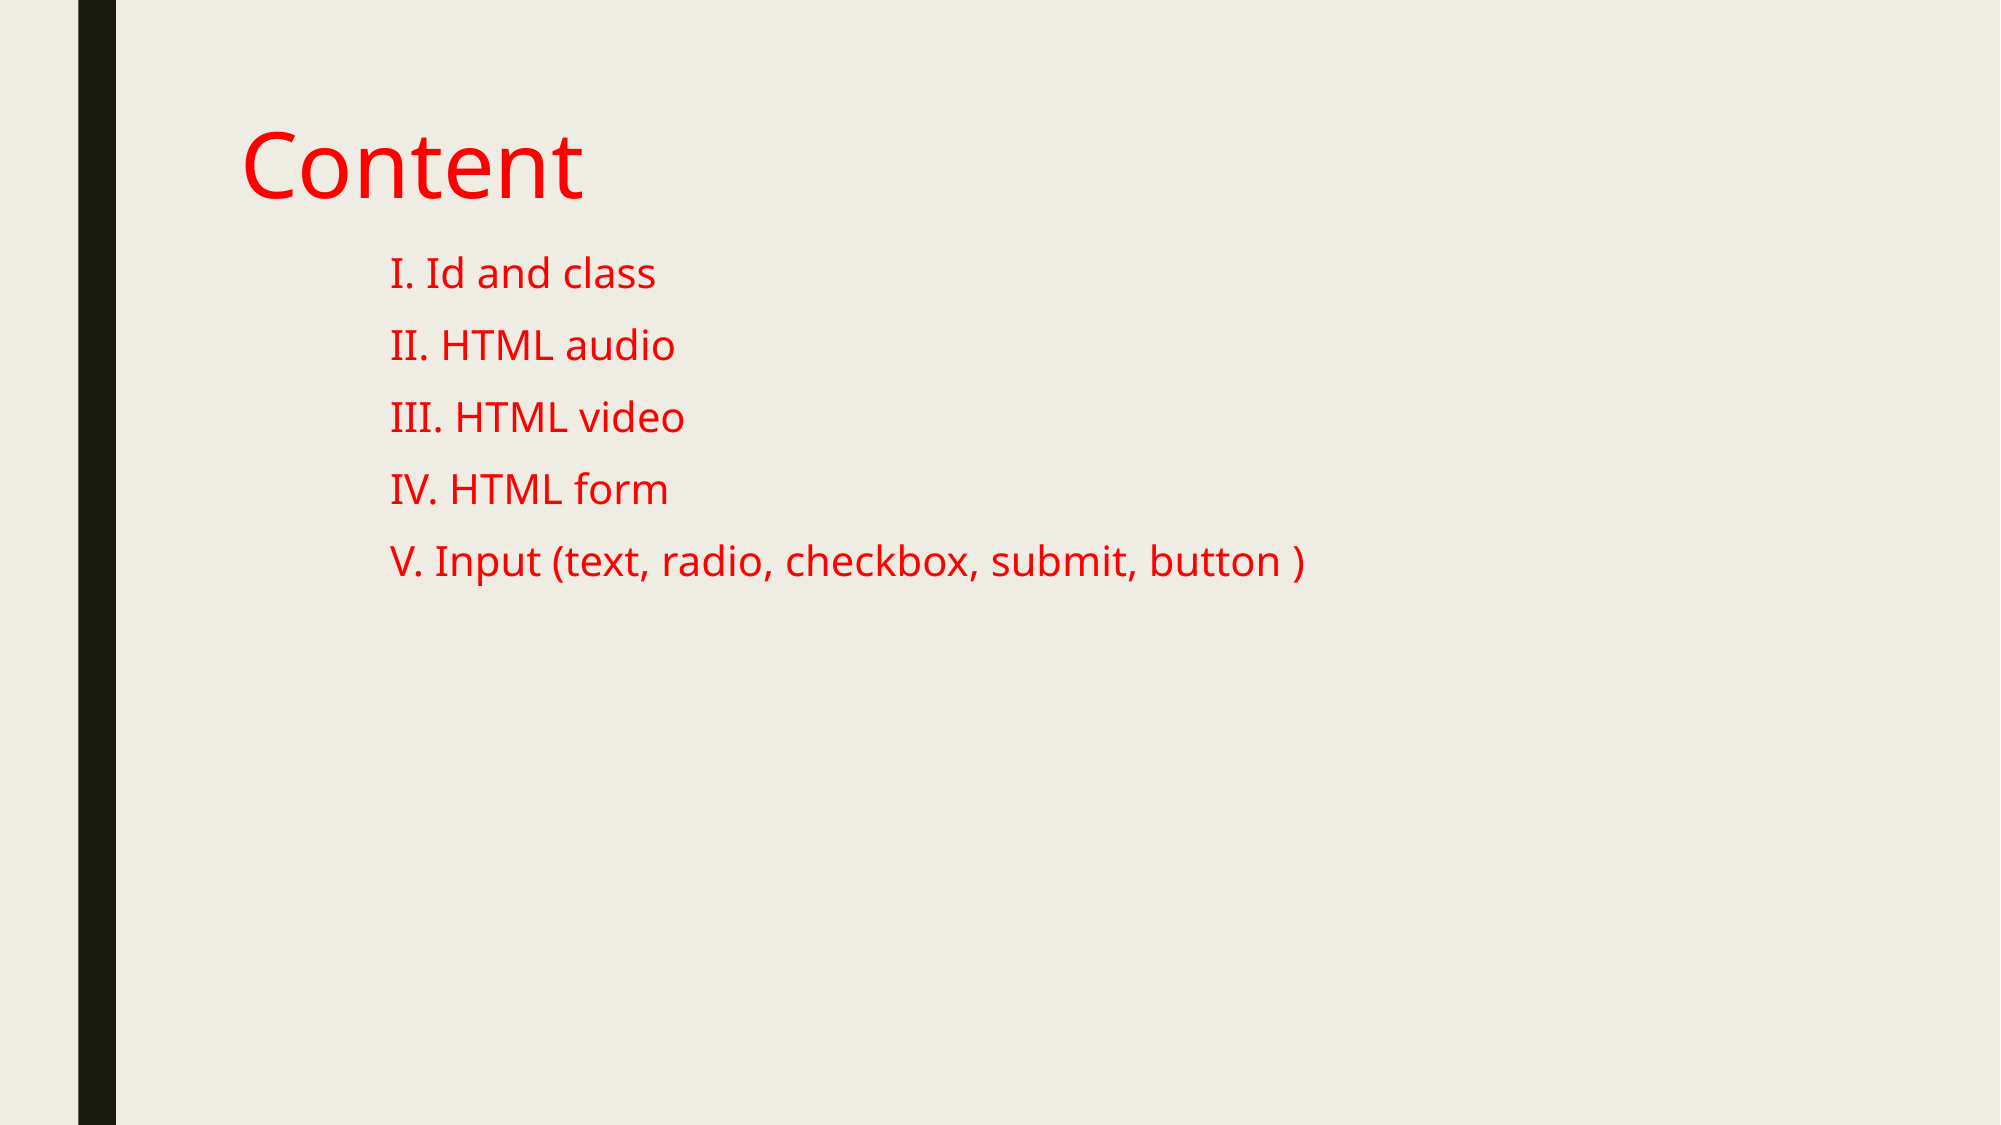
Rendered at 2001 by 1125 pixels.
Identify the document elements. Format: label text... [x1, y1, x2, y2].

list I. Id and class II. HTML audio III. HTML video IV. HTML form V. Input (text, radio, checkbox, submit, button ) [225, 243, 1800, 973]
title Content [225, 112, 1800, 233]
